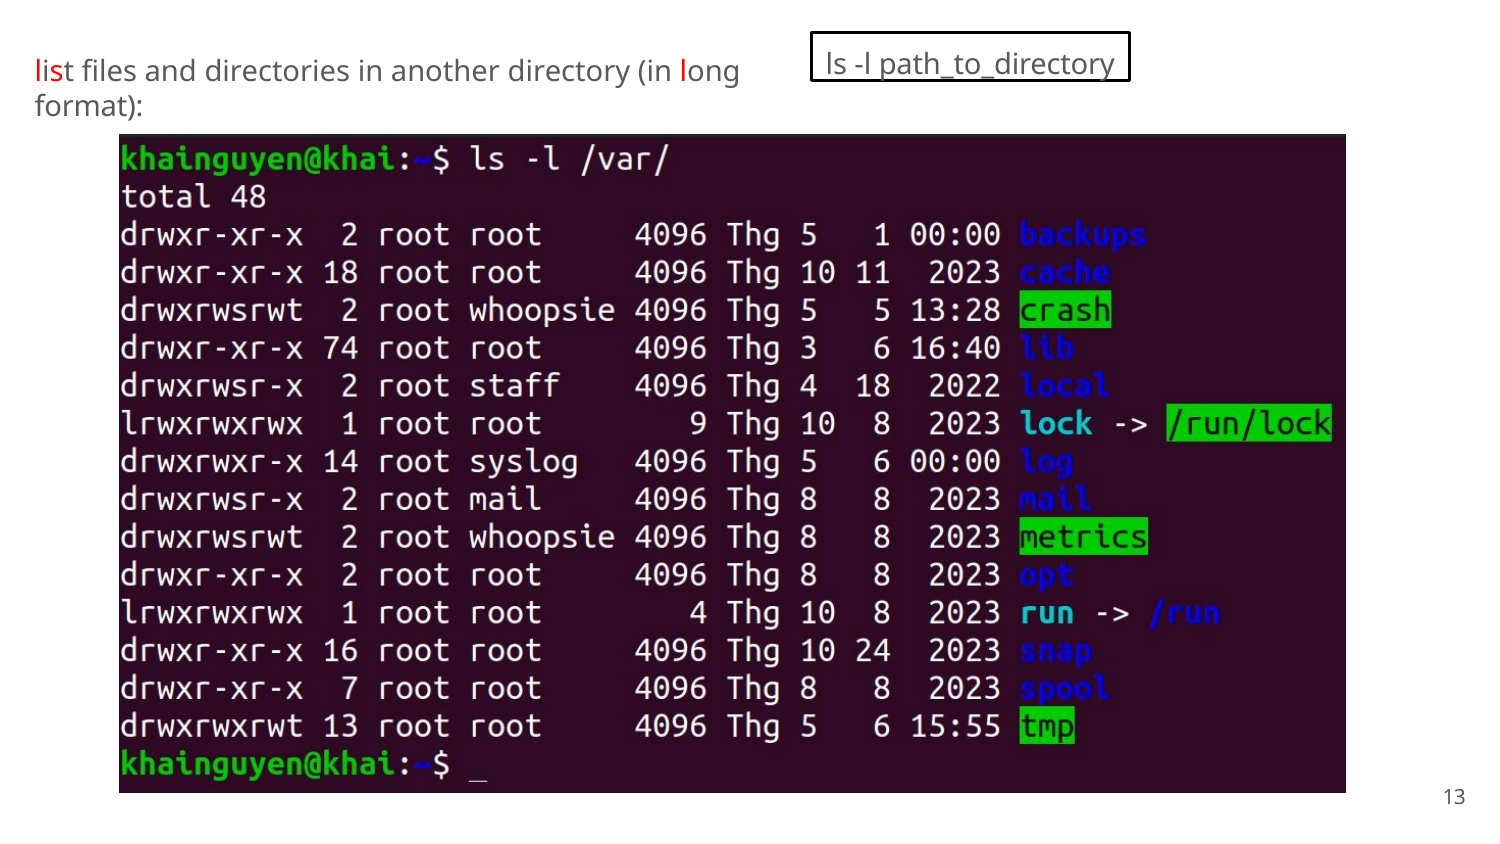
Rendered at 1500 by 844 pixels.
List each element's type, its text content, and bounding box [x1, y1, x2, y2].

picture [119, 134, 1347, 793]
text_box list files and directories in another directory (in long format): [32, 49, 802, 122]
text_box ls -l path_to_directory [811, 32, 1130, 81]
slide_number 13 [1436, 783, 1475, 844]
